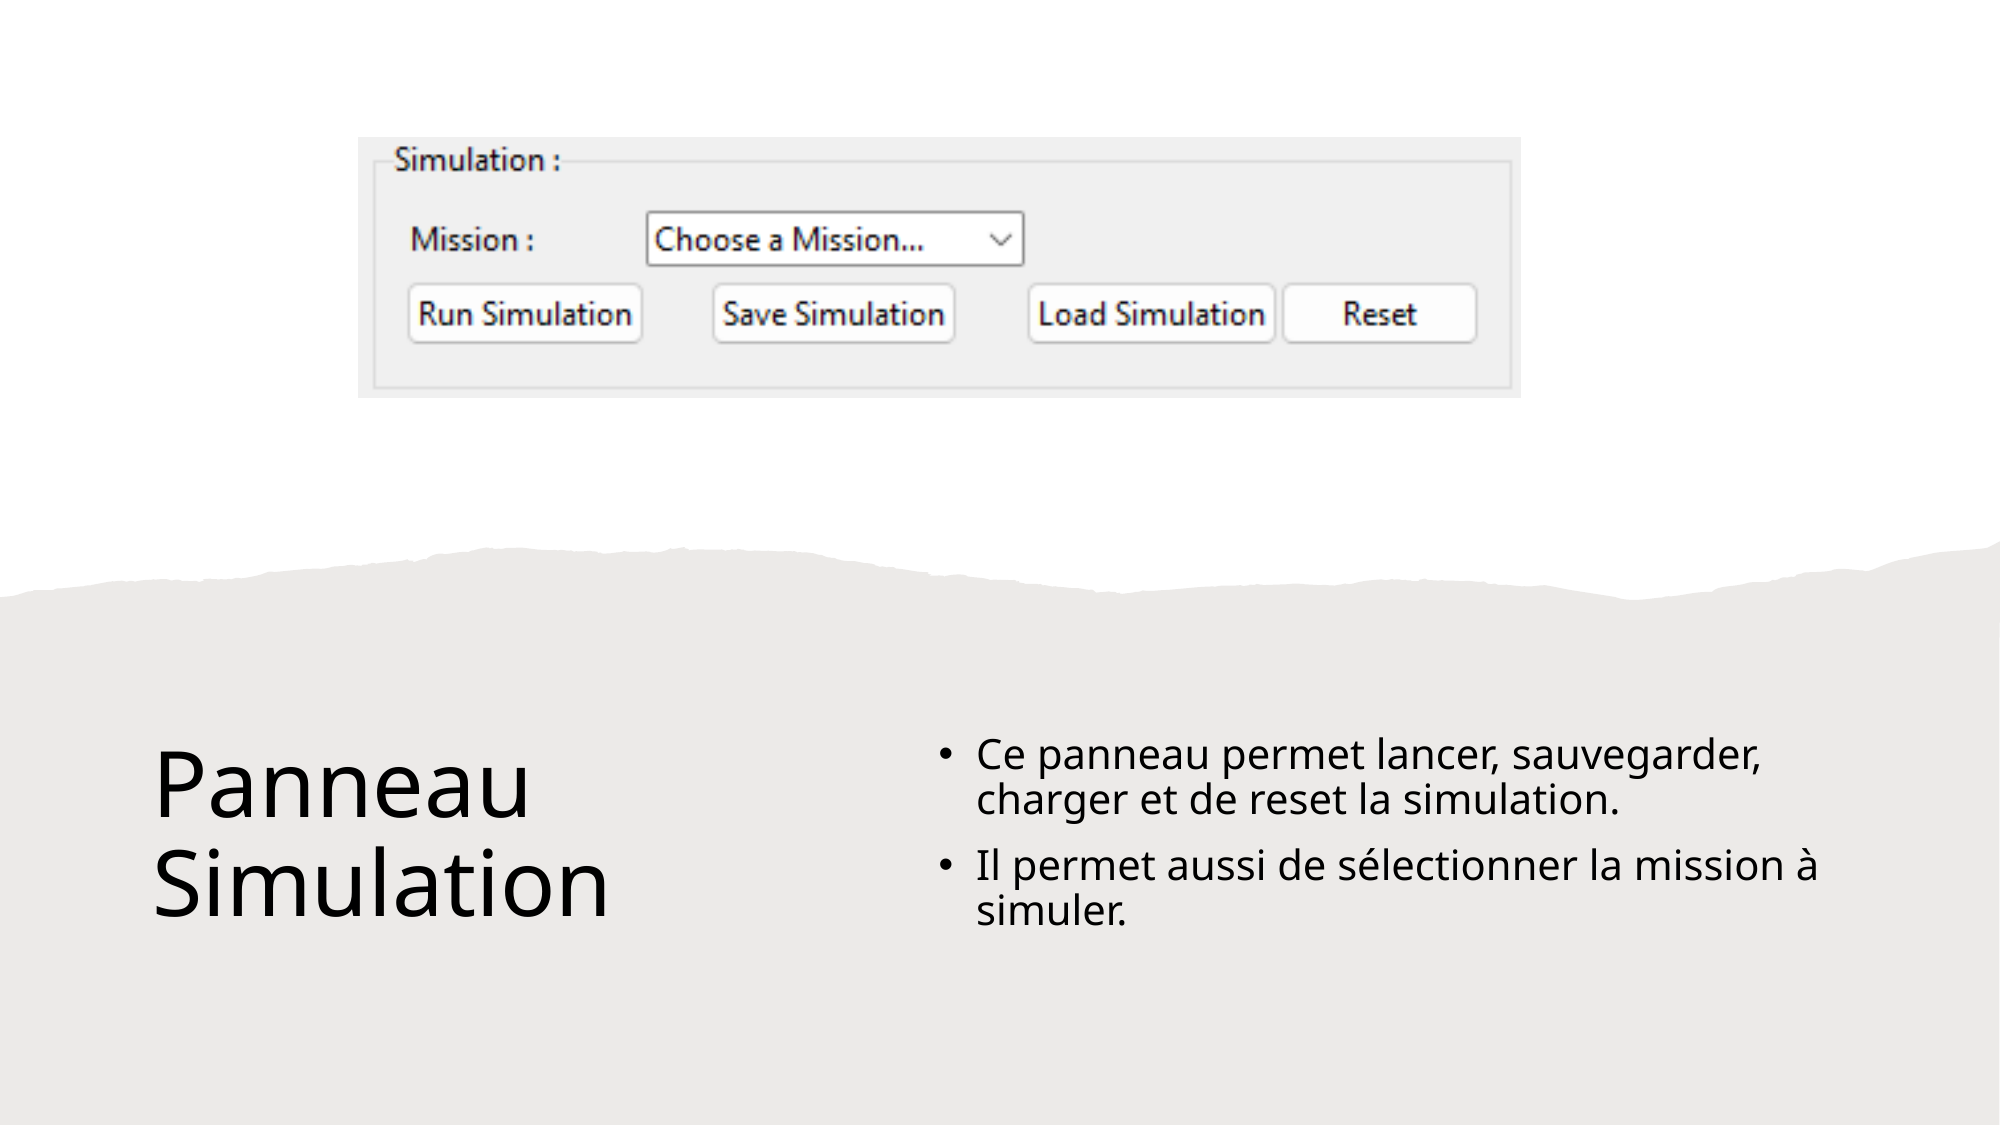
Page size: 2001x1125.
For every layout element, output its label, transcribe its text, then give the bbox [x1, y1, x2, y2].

picture [357, 137, 1522, 398]
list Ce panneau permet lancer, sauvegarder, charger et de reset la simulation. Il permet aussi de sélectionner la mission à simuler. [923, 637, 1863, 1031]
text_box [0, 0, 2000, 598]
title Panneau Simulation [137, 640, 829, 1035]
text_box [0, 539, 2000, 1125]
